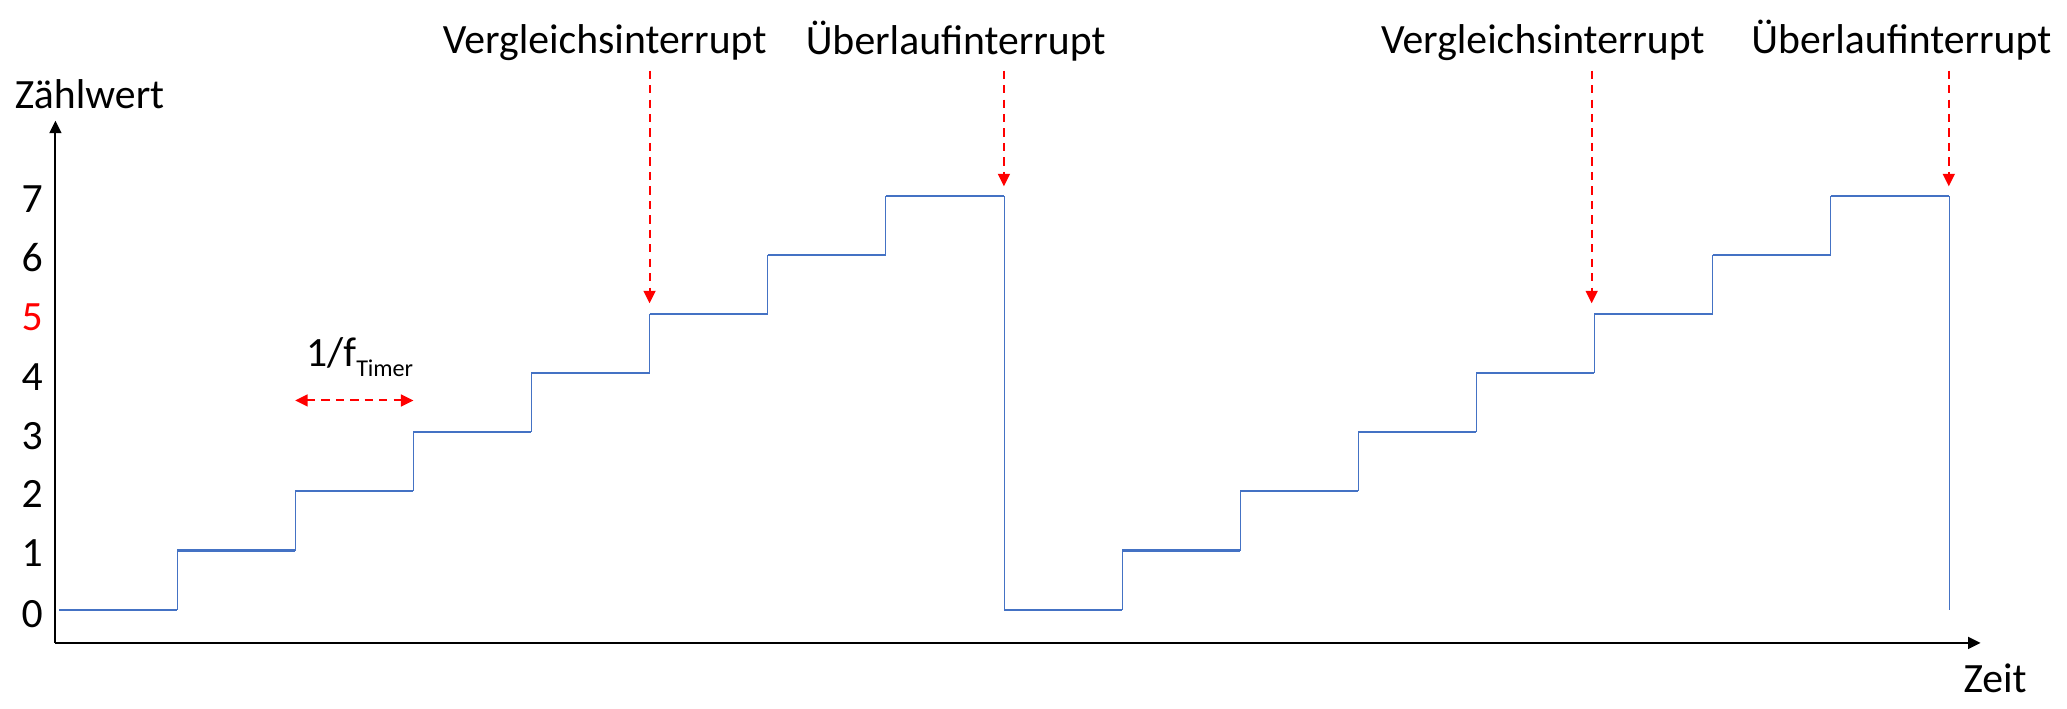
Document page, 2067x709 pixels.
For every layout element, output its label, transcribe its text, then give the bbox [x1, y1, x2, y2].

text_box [1003, 196, 1950, 610]
text_box 5 [6, 288, 55, 346]
text_box Zählwert [0, 59, 195, 125]
text_box Überlaufinterrupt [1748, 4, 2067, 70]
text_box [58, 196, 1003, 610]
text_box 2 [6, 466, 55, 524]
text_box Zeit [1948, 642, 2067, 708]
text_box Vergleichsinterrupt [428, 4, 811, 70]
text_box 0 [6, 583, 59, 644]
text_box 3 [6, 400, 55, 466]
text_box Überlaufinterrupt [790, 5, 1141, 71]
text_box 4 [6, 346, 55, 400]
text_box 7 [6, 163, 55, 228]
text_box Vergleichsinterrupt [1366, 4, 1748, 70]
text_box 6 [6, 228, 55, 288]
text_box 1 [6, 524, 55, 583]
